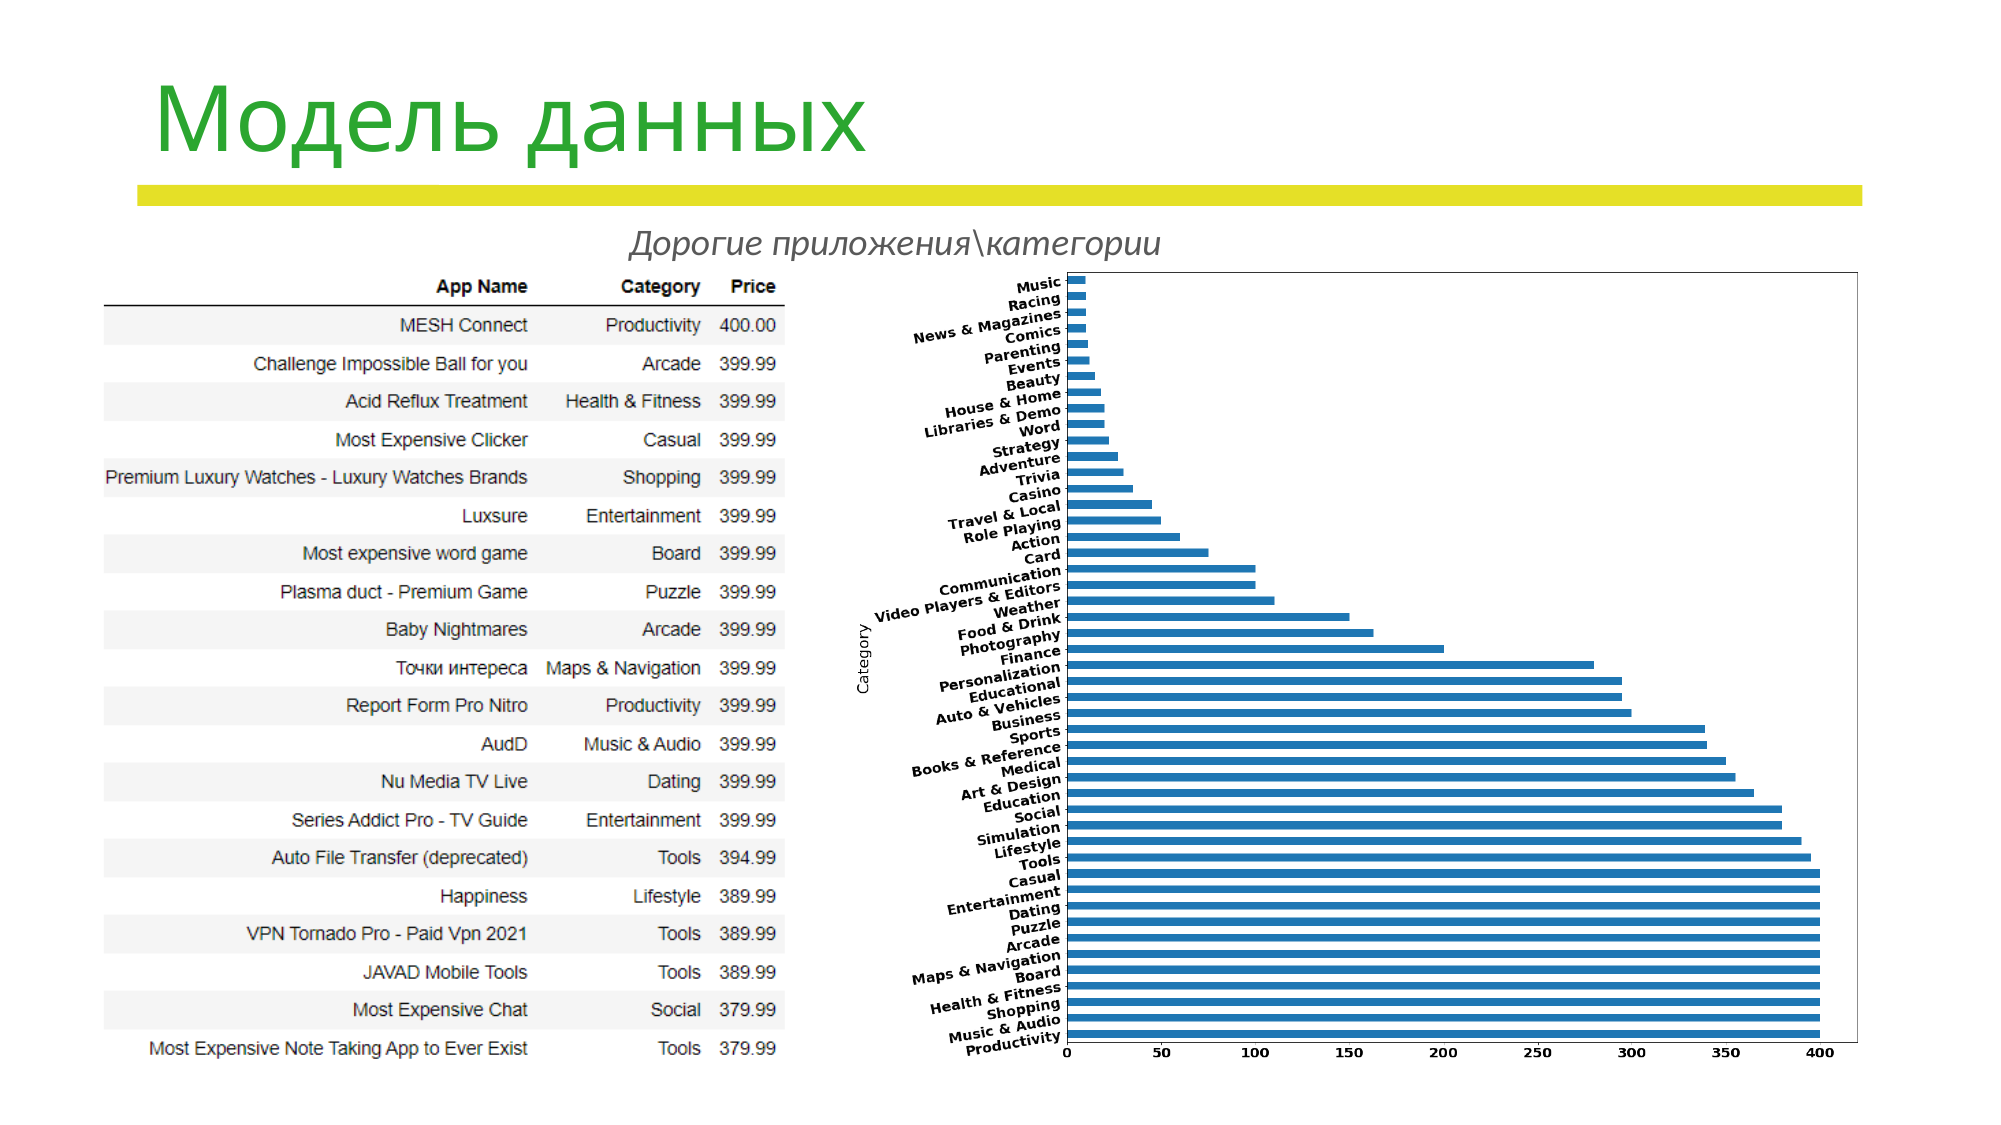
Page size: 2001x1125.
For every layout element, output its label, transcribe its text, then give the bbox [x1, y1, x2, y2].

picture [852, 267, 1862, 1065]
picture [103, 269, 799, 1073]
title Модель данных [137, 59, 1863, 184]
text_box Дорогие приложения\категории [613, 210, 1432, 271]
